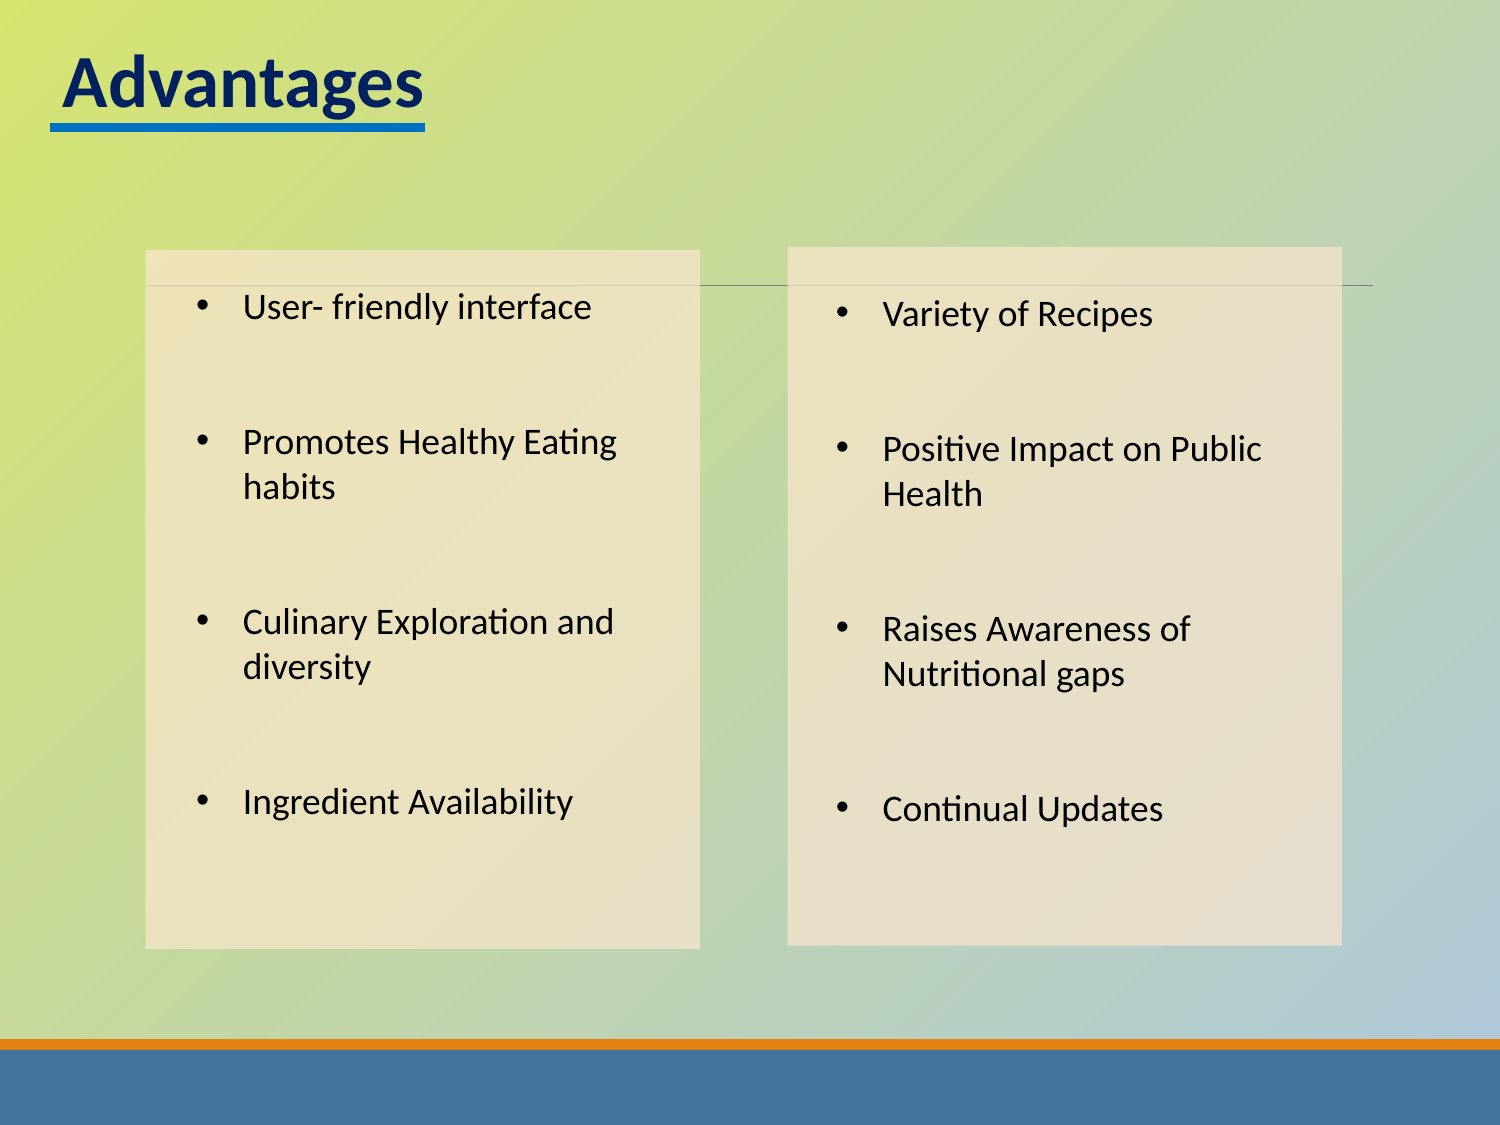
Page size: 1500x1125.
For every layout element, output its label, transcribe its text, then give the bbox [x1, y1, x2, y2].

text_box User- friendly interface Promotes Healthy Eating habits Culinary Exploration and diversity Ingredient Availability [181, 274, 669, 875]
text_box Variety of Recipes Positive Impact on Public Health Raises Awareness of Nutritional gaps Continual Updates [821, 281, 1309, 927]
text_box [787, 246, 1343, 946]
text_box Advantages [0, 8, 538, 146]
text_box [145, 249, 700, 949]
text_box [0, 1049, 1500, 1125]
